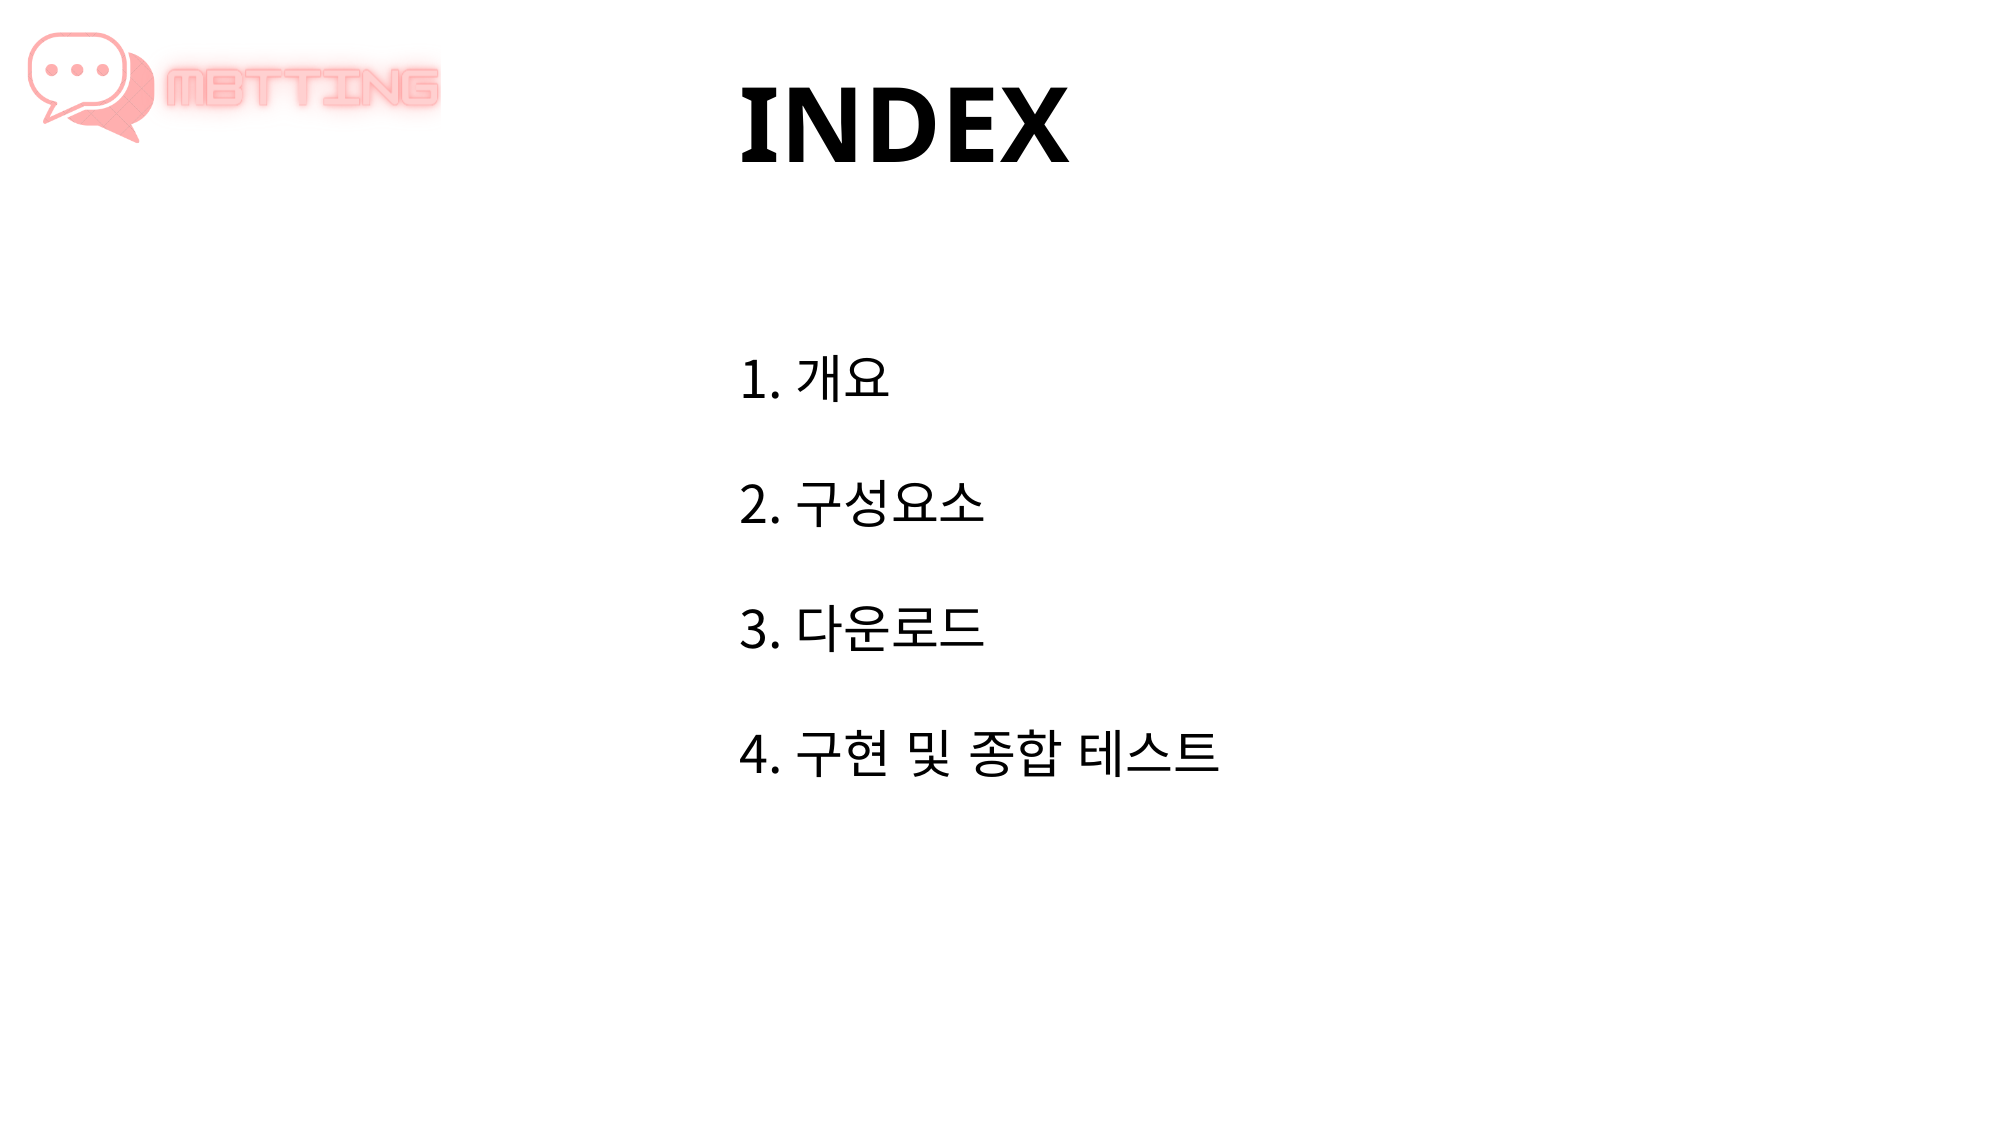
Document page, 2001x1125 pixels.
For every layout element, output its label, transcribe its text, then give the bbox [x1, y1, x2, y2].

text_box INDEX [724, 50, 1140, 191]
text_box 개요 구성요소 다운로드 구현 및 종합 테스트 [724, 339, 1501, 792]
picture [23, 13, 441, 152]
